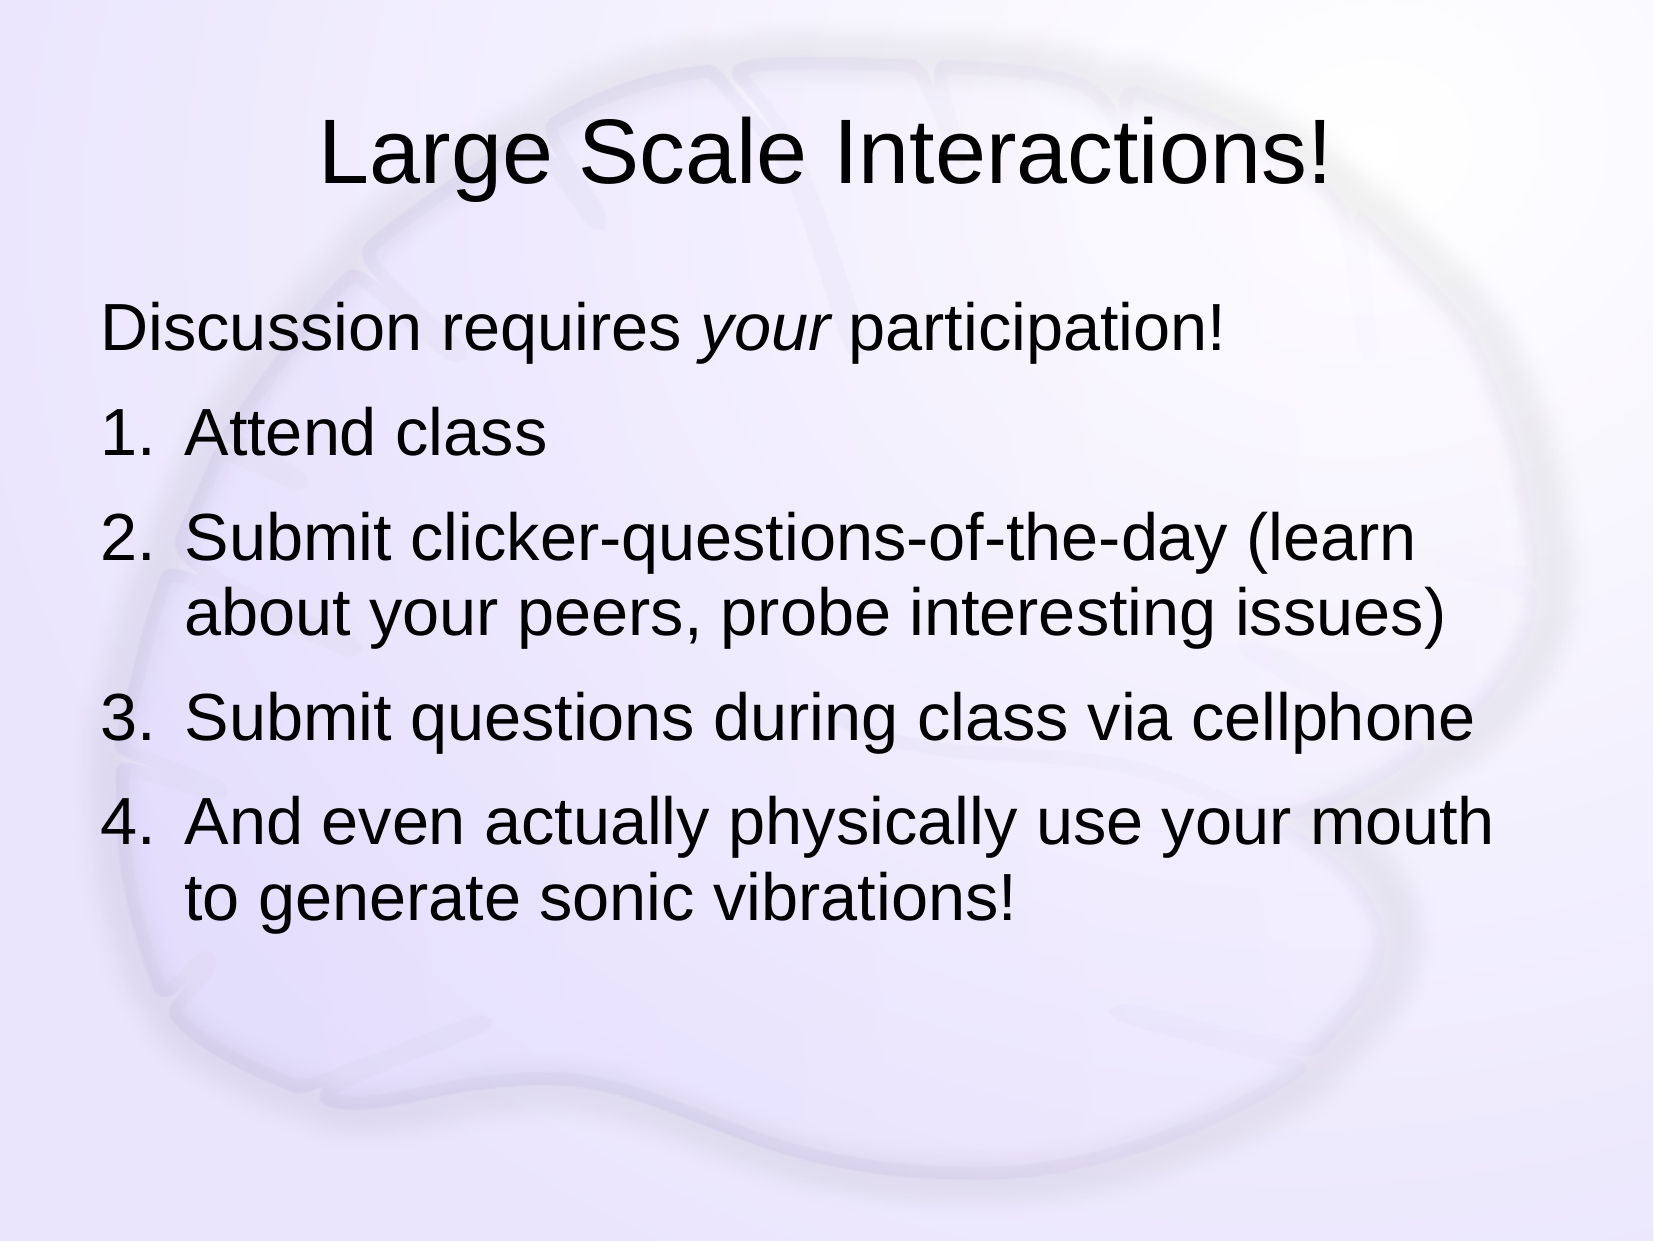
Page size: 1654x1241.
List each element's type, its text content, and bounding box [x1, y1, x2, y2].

list Discussion requires your participation! Attend class Submit clicker-questions-of-the-day (learn about your peers, probe interesting issues) Submit questions during class via cellphone And even actually physically use your mouth to generate sonic vibrations! [82, 290, 1571, 1110]
picture [0, 0, 1654, 1241]
title Large Scale Interactions! [82, 49, 1571, 257]
